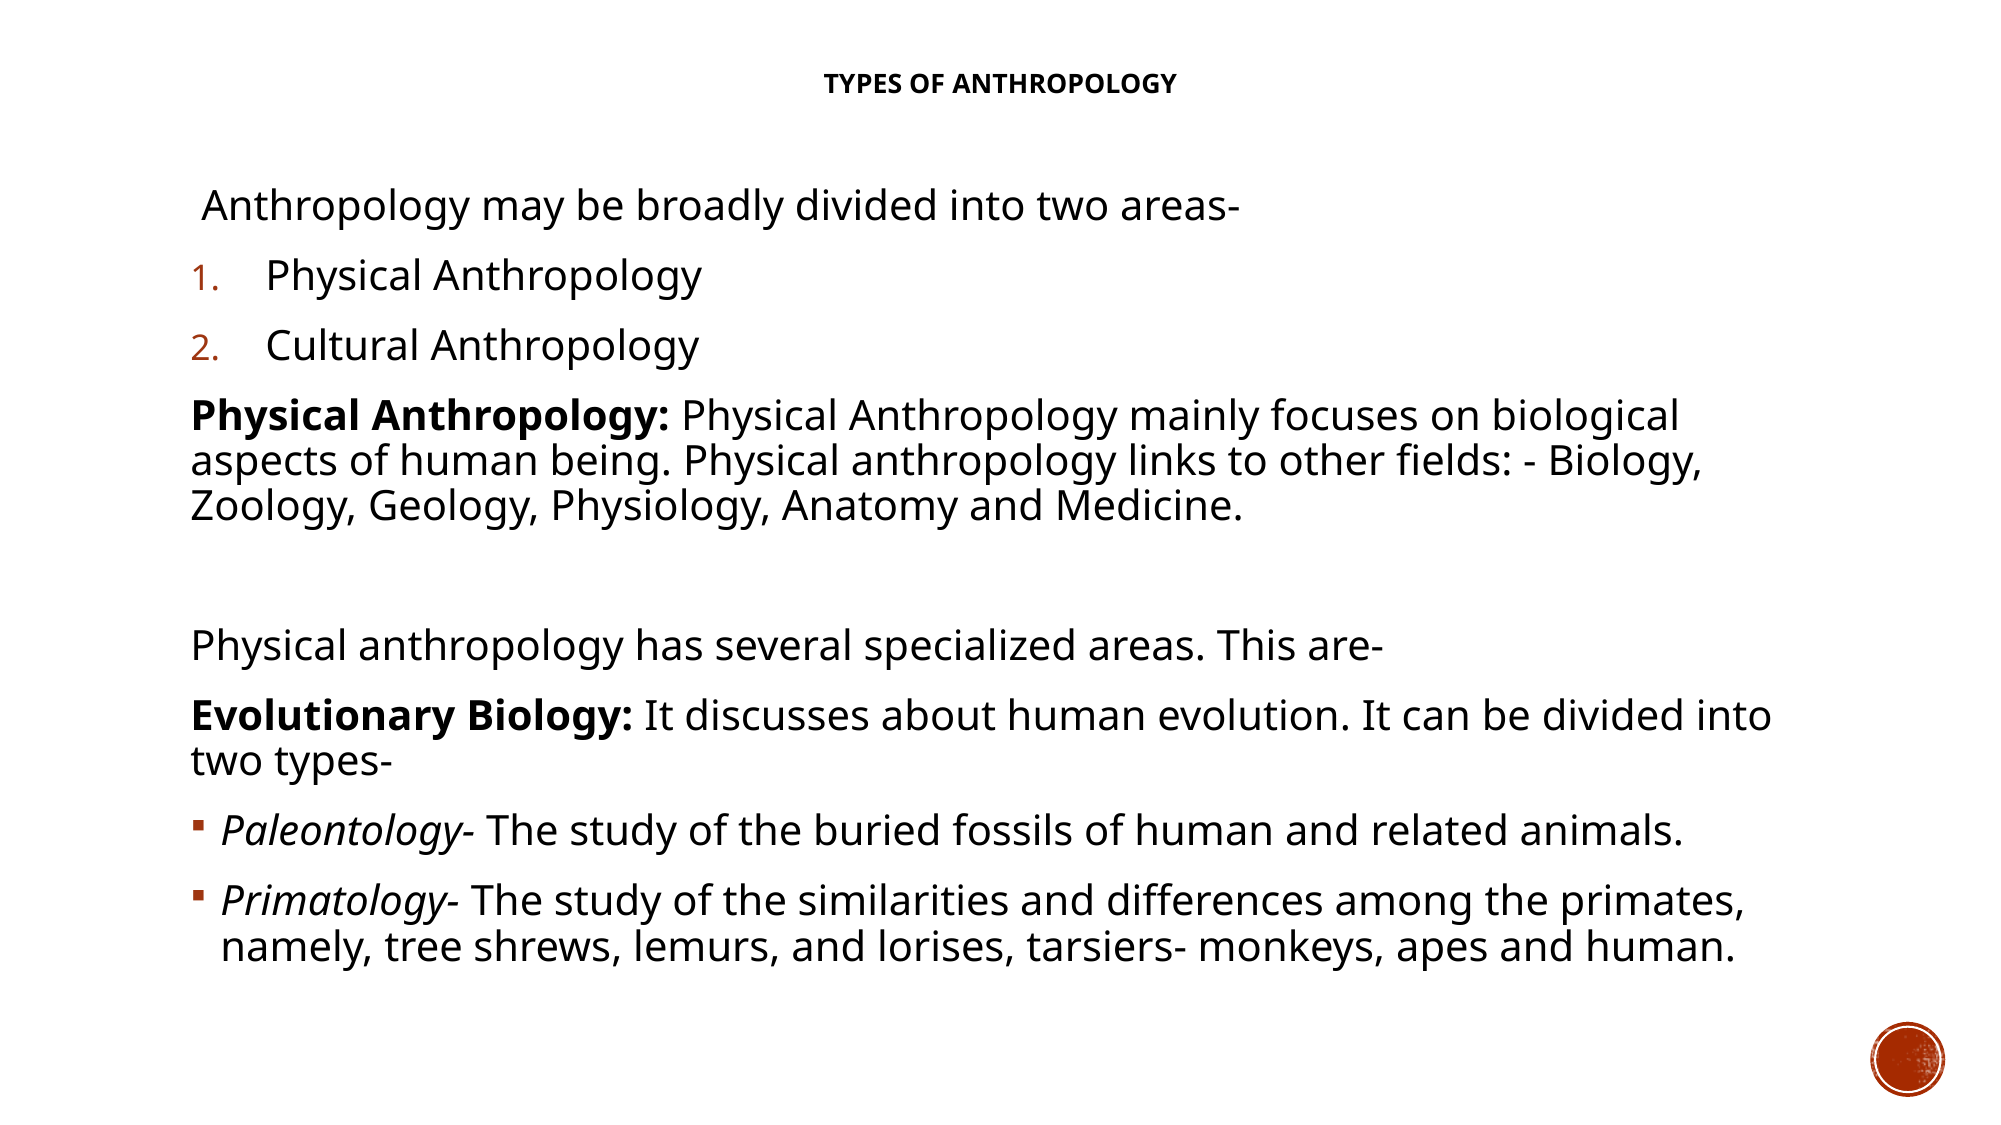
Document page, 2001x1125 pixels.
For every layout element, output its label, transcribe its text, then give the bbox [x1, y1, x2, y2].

title Types of Anthropology [175, 62, 1826, 150]
list Anthropology may be broadly divided into two areas- Physical Anthropology Cultural Anthropology Physical Anthropology: Physical Anthropology mainly focuses on biological aspects of human being. Physical anthropology links to other fields: - Biology, Zoology, Geology, Physiology, Anatomy and Medicine. Physical anthropology has several specialized areas. This are- Evolutionary Biology: It discusses about human evolution. It can be divided into two types- Paleontology- The study of the buried fossils of human and related animals. Primatology- The study of the similarities and differences among the primates, namely, tree shrews, lemurs, and lorises, tarsiers- monkeys, apes and human. [175, 176, 1826, 1013]
